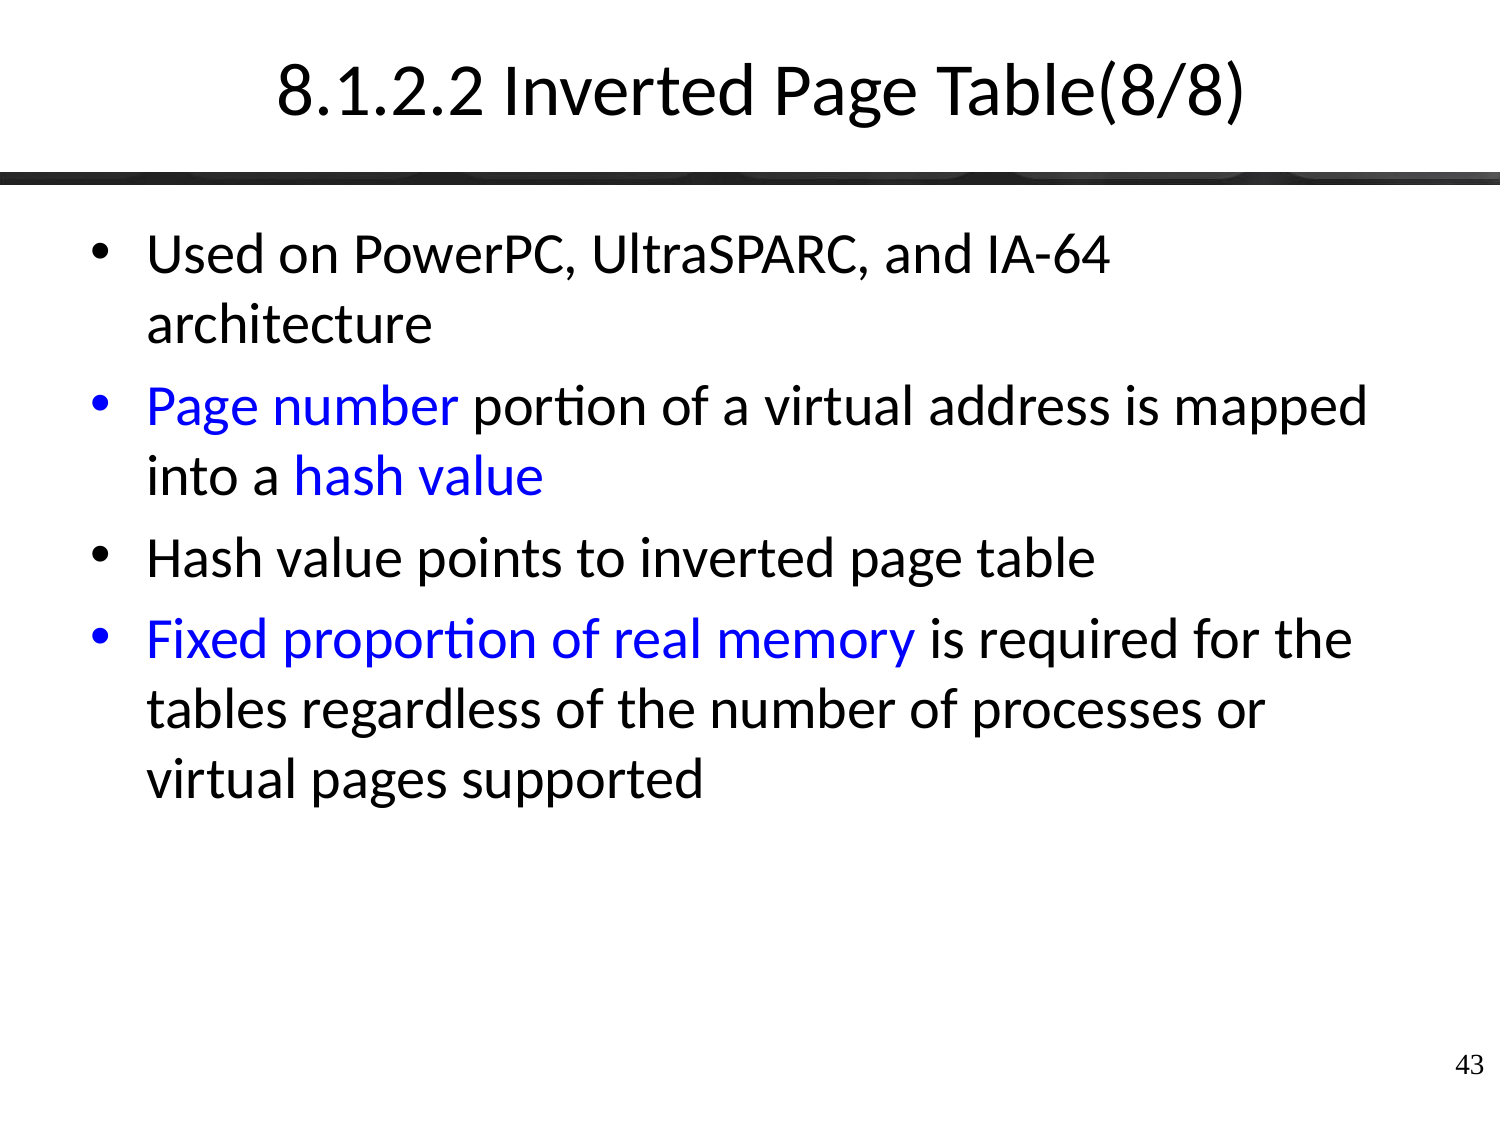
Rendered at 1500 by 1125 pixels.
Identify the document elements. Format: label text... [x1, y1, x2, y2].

picture [0, 172, 1500, 185]
text_box 8.1.2.2 Inverted Page Table(8/8) [62, 24, 1463, 163]
list Used on PowerPC, UltraSPARC, and IA-64 architecture Page number portion of a virtual address is mapped into a hash value Hash value points to inverted page table Fixed proportion of real memory is required for the tables regardless of the number of processes or virtual pages supported [75, 208, 1425, 1005]
slide_number 43 [1187, 1025, 1500, 1100]
